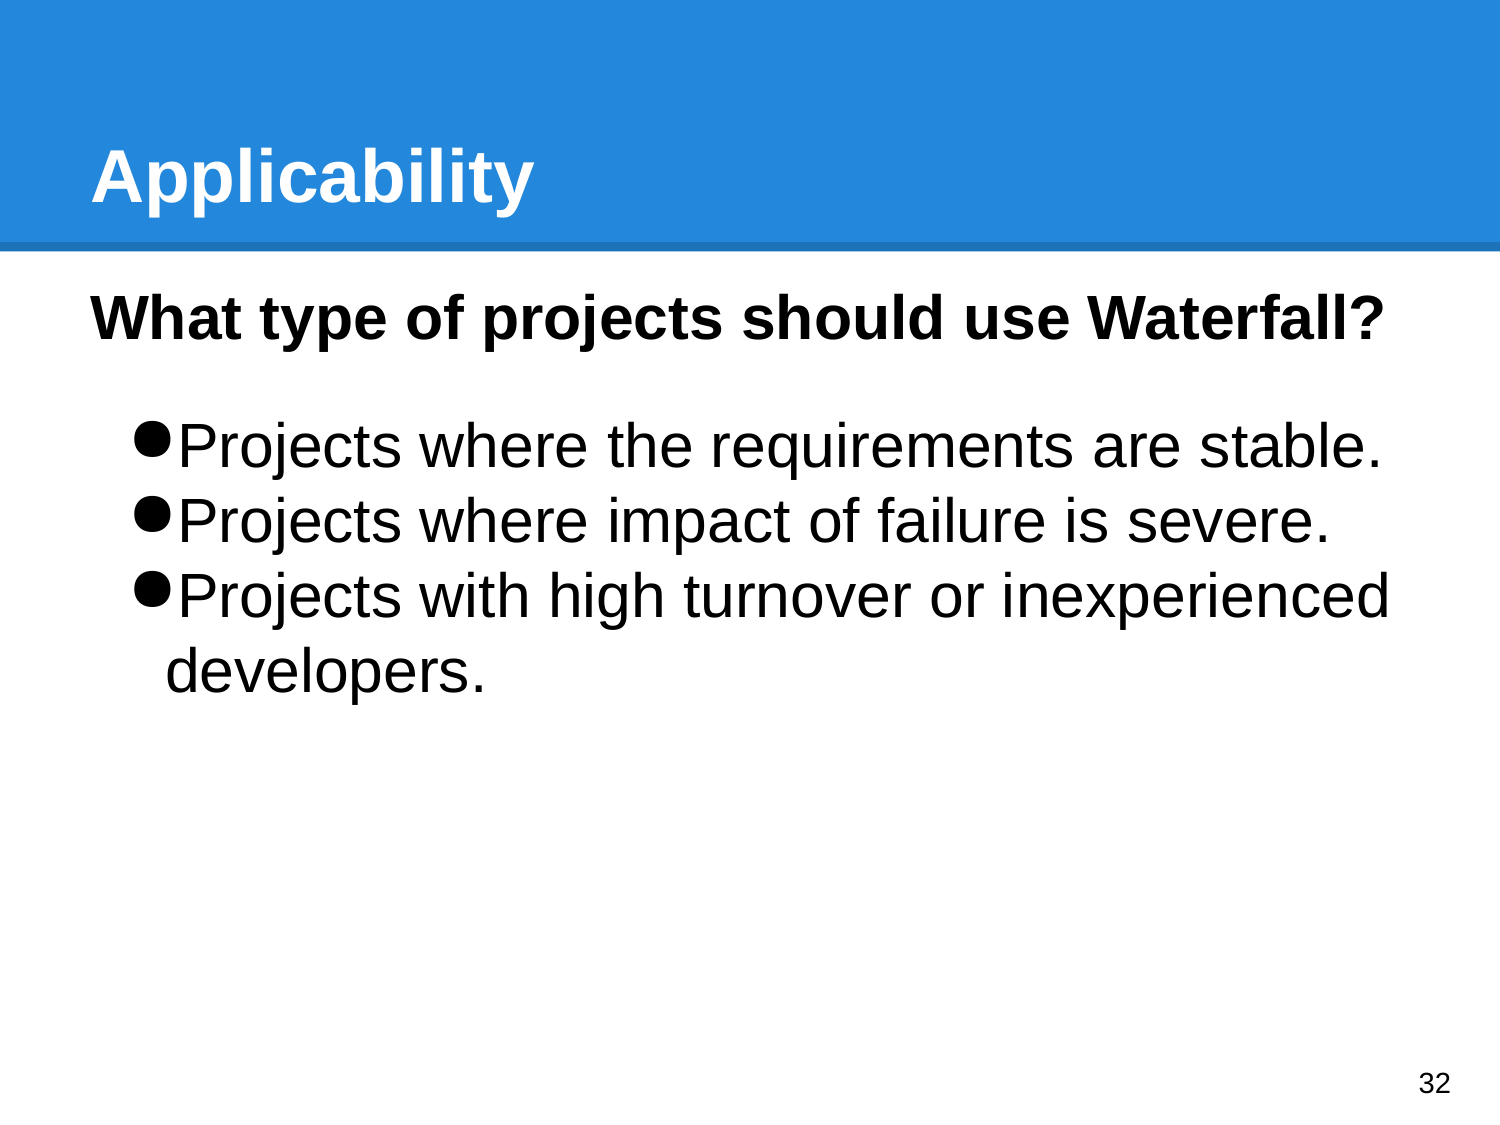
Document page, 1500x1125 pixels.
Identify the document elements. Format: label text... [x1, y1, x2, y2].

slide_number ‹#› [1403, 1038, 1494, 1125]
title Applicability [75, 45, 1425, 233]
list Projects where the requirements are stable. Projects where impact of failure is severe. Projects with high turnover or inexperienced developers. [75, 390, 1425, 1044]
list What type of projects should use Waterfall? [75, 262, 1476, 436]
